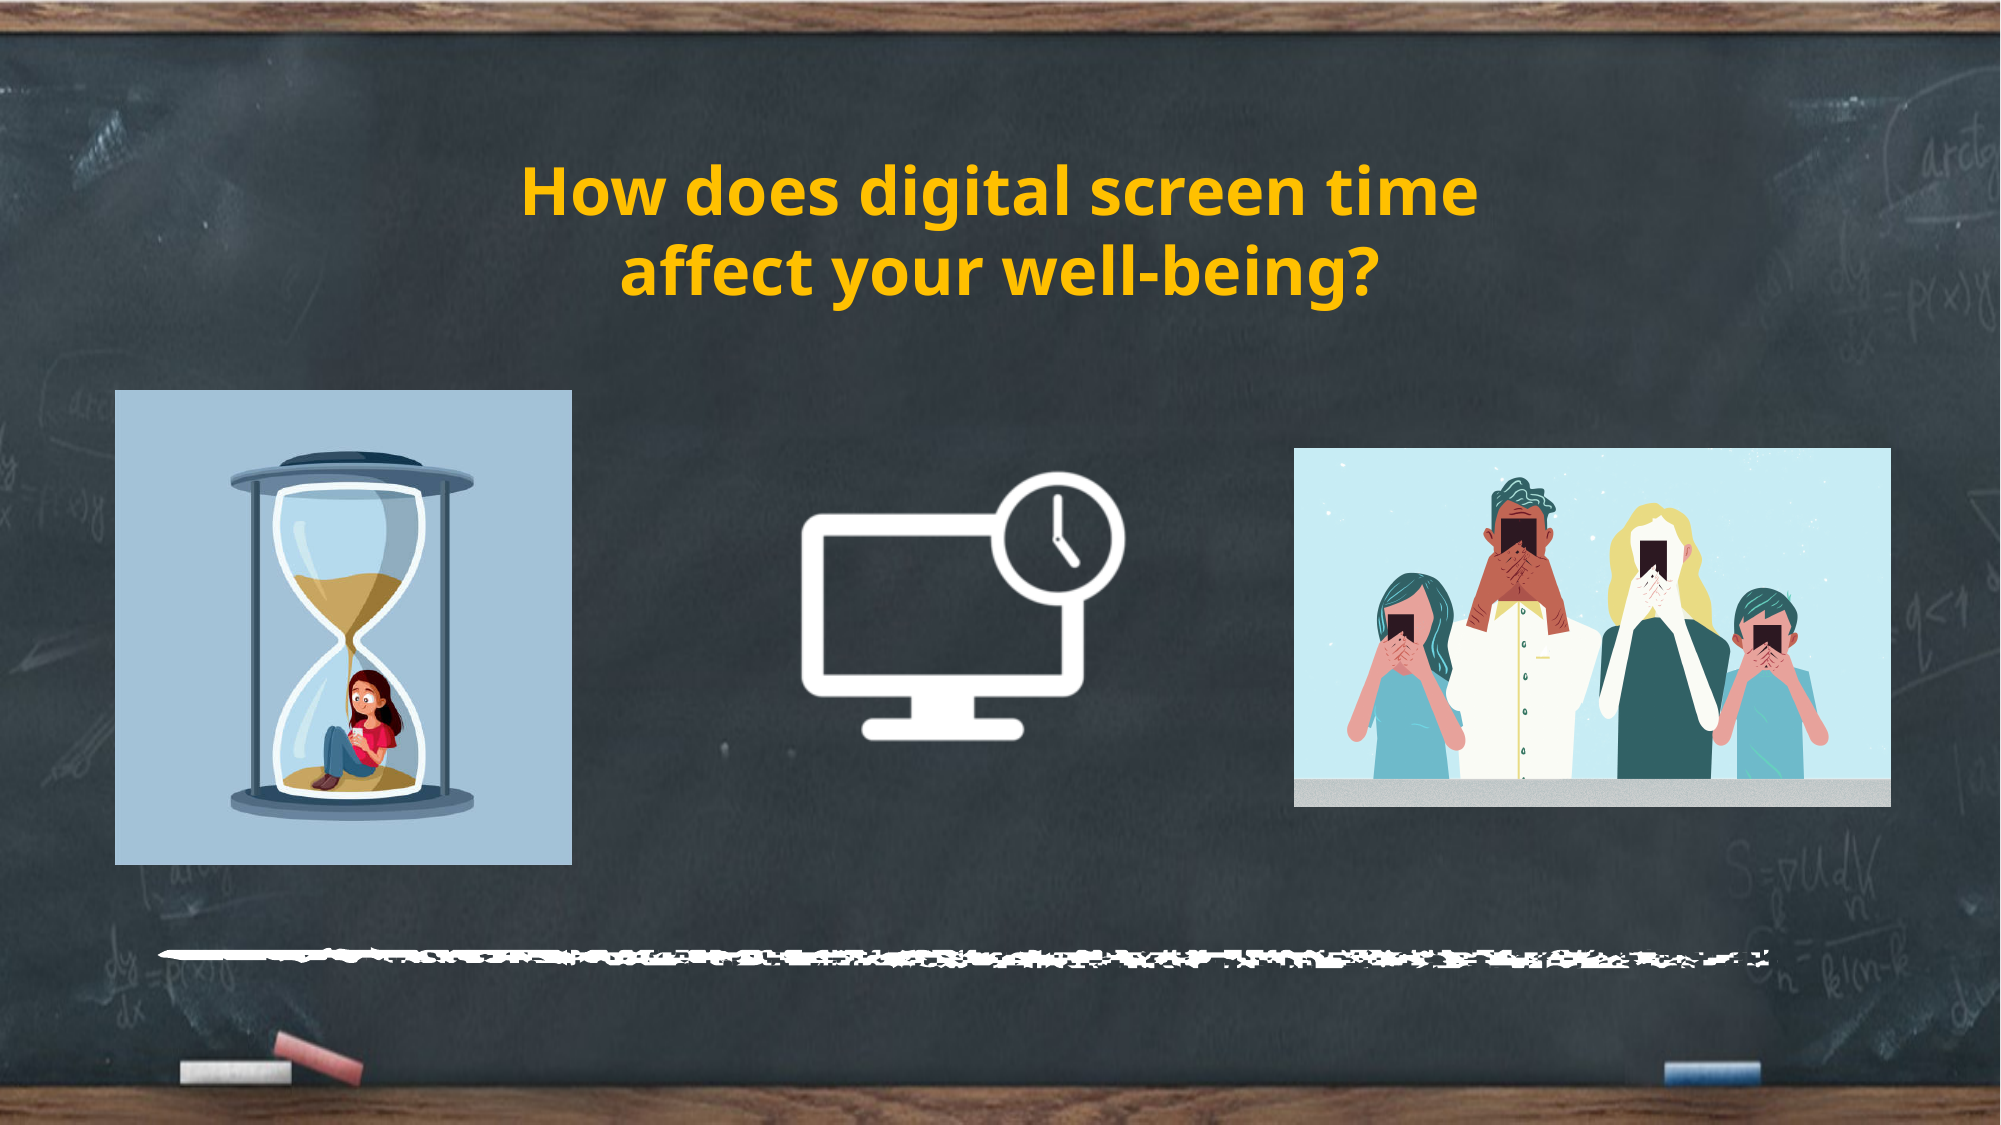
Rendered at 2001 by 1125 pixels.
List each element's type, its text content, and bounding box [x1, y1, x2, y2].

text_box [157, 947, 1778, 969]
text_box How does digital screen time affect your well-being? [493, 141, 1507, 317]
picture [0, 0, 2001, 1125]
